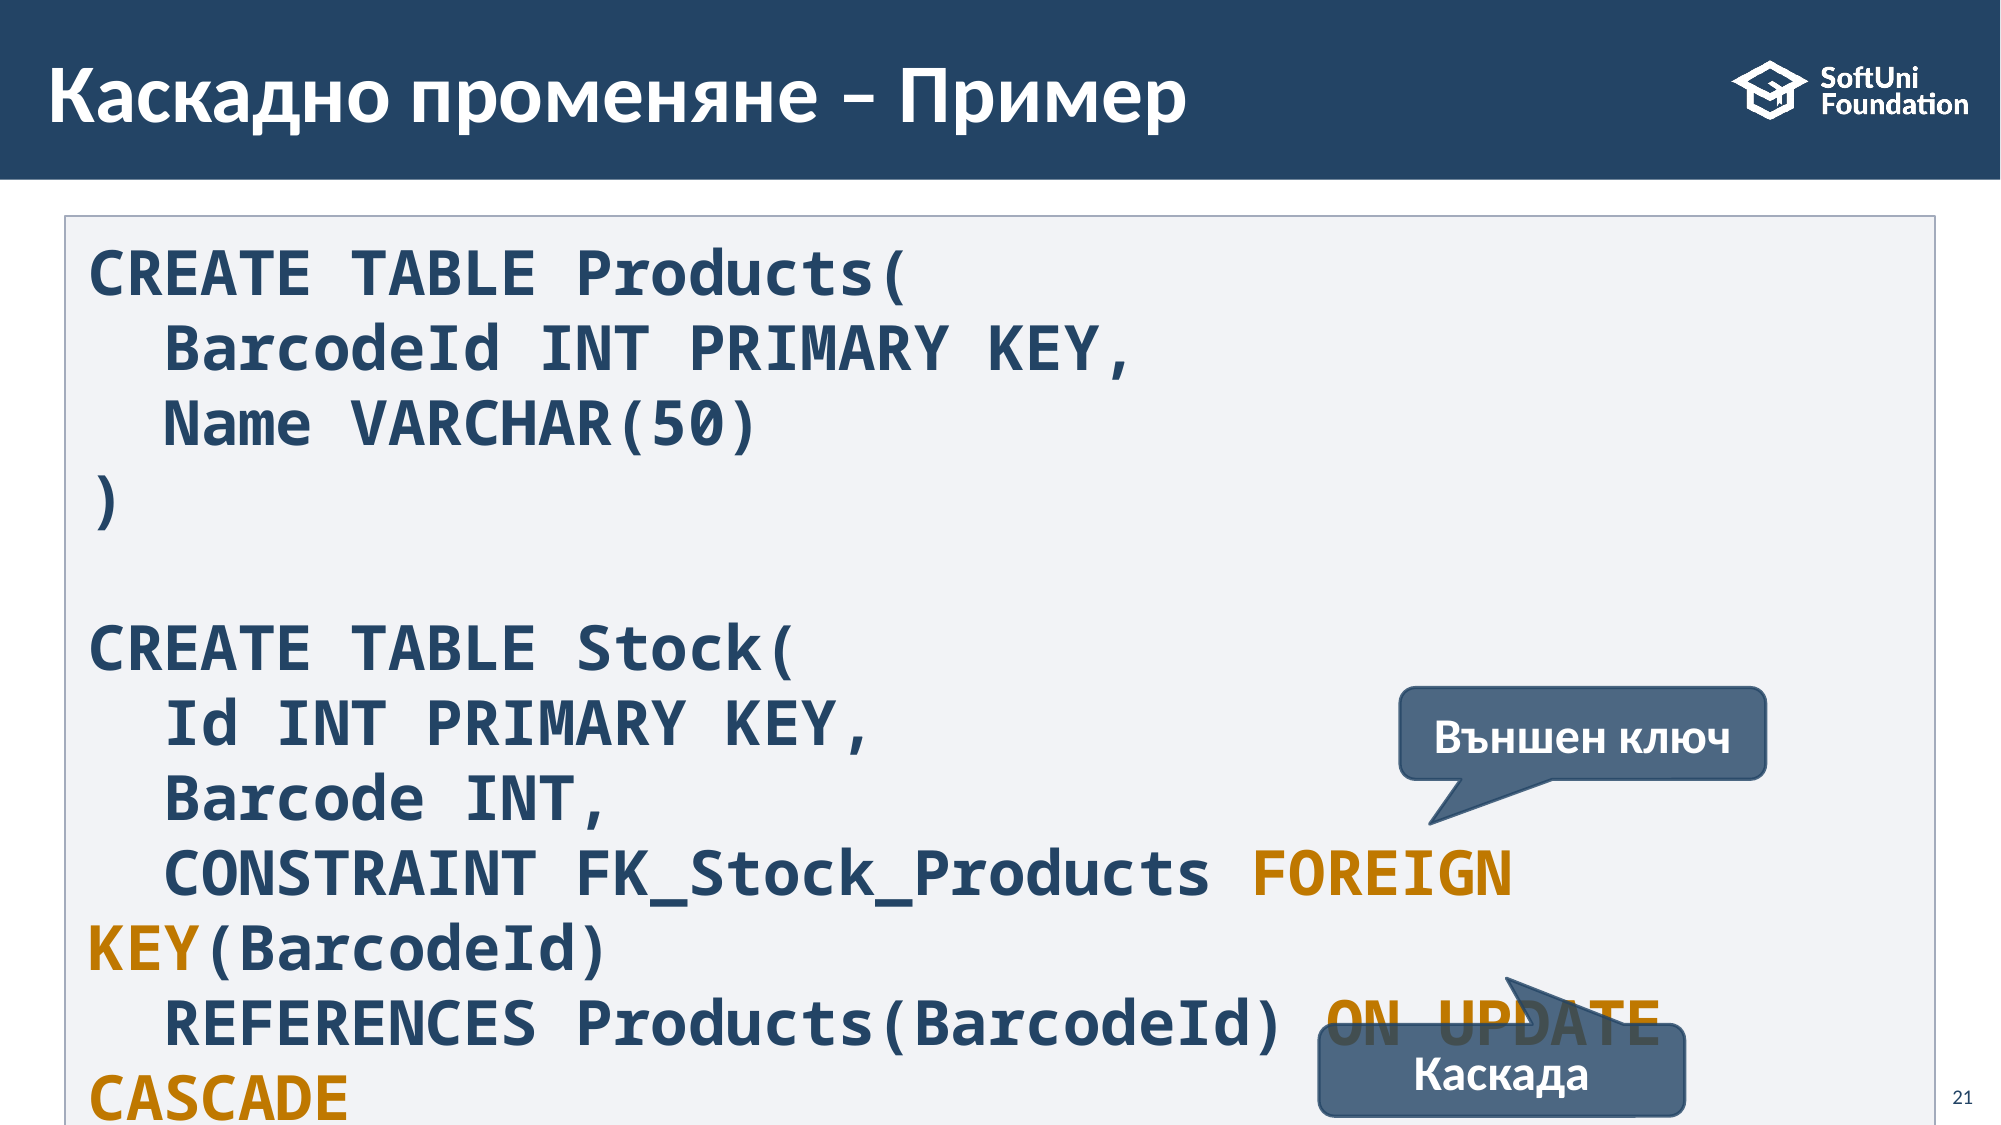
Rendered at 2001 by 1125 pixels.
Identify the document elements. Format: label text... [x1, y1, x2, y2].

slide_number 21 [1927, 1067, 1989, 1117]
title Каскадно променяне – Пример [31, 16, 1716, 162]
text_box CREATE TABLE Products( BarcodeId INT PRIMARY KEY, Name VARCHAR(50) ) CREATE TABLE Stock( Id INT PRIMARY KEY, Barcode INT, CONSTRAINT FK_Stock_Products FOREIGN KEY(BarcodeId) REFERENCES Products(BarcodeId) ON UPDATE CASCADE ) [64, 215, 1935, 1125]
text_box Каскада [1316, 976, 1687, 1119]
text_box Външен ключ [1397, 685, 1768, 827]
picture [1731, 60, 1968, 120]
